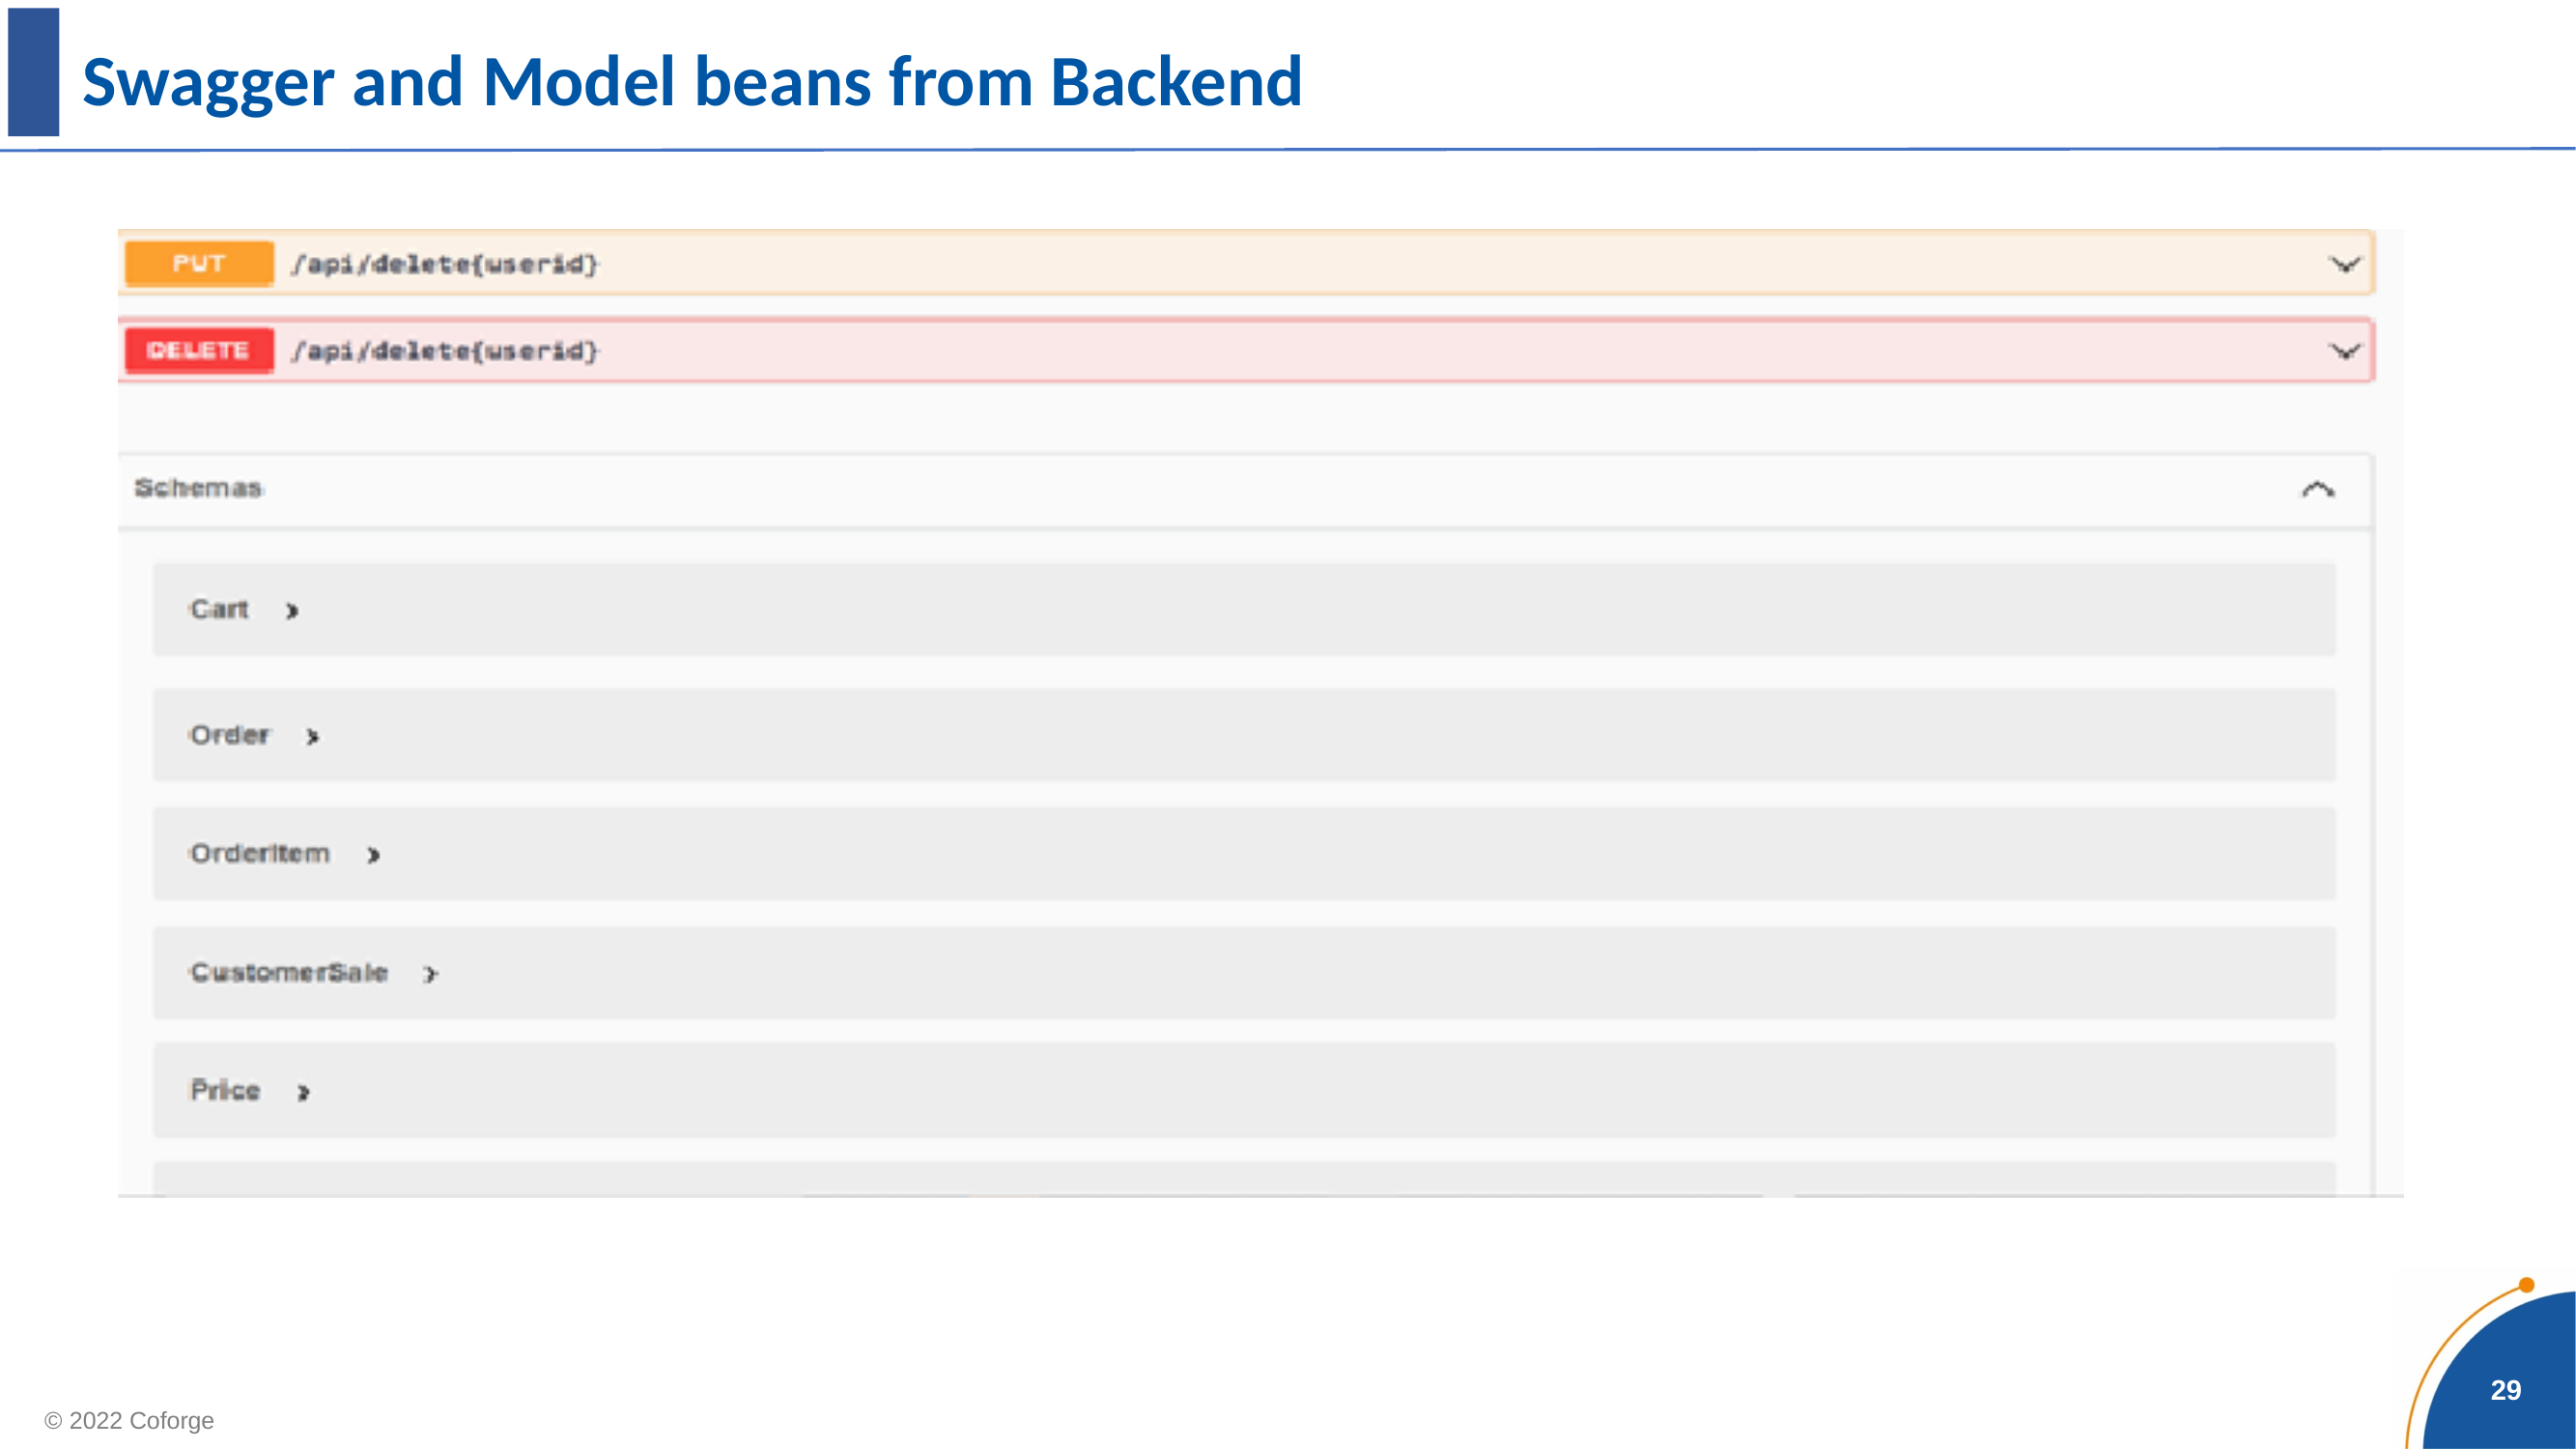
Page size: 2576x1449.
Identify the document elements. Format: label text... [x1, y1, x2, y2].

picture [118, 229, 2404, 1198]
picture [2395, 1268, 2575, 1448]
title Swagger and Model beans from Backend [68, 12, 2430, 128]
